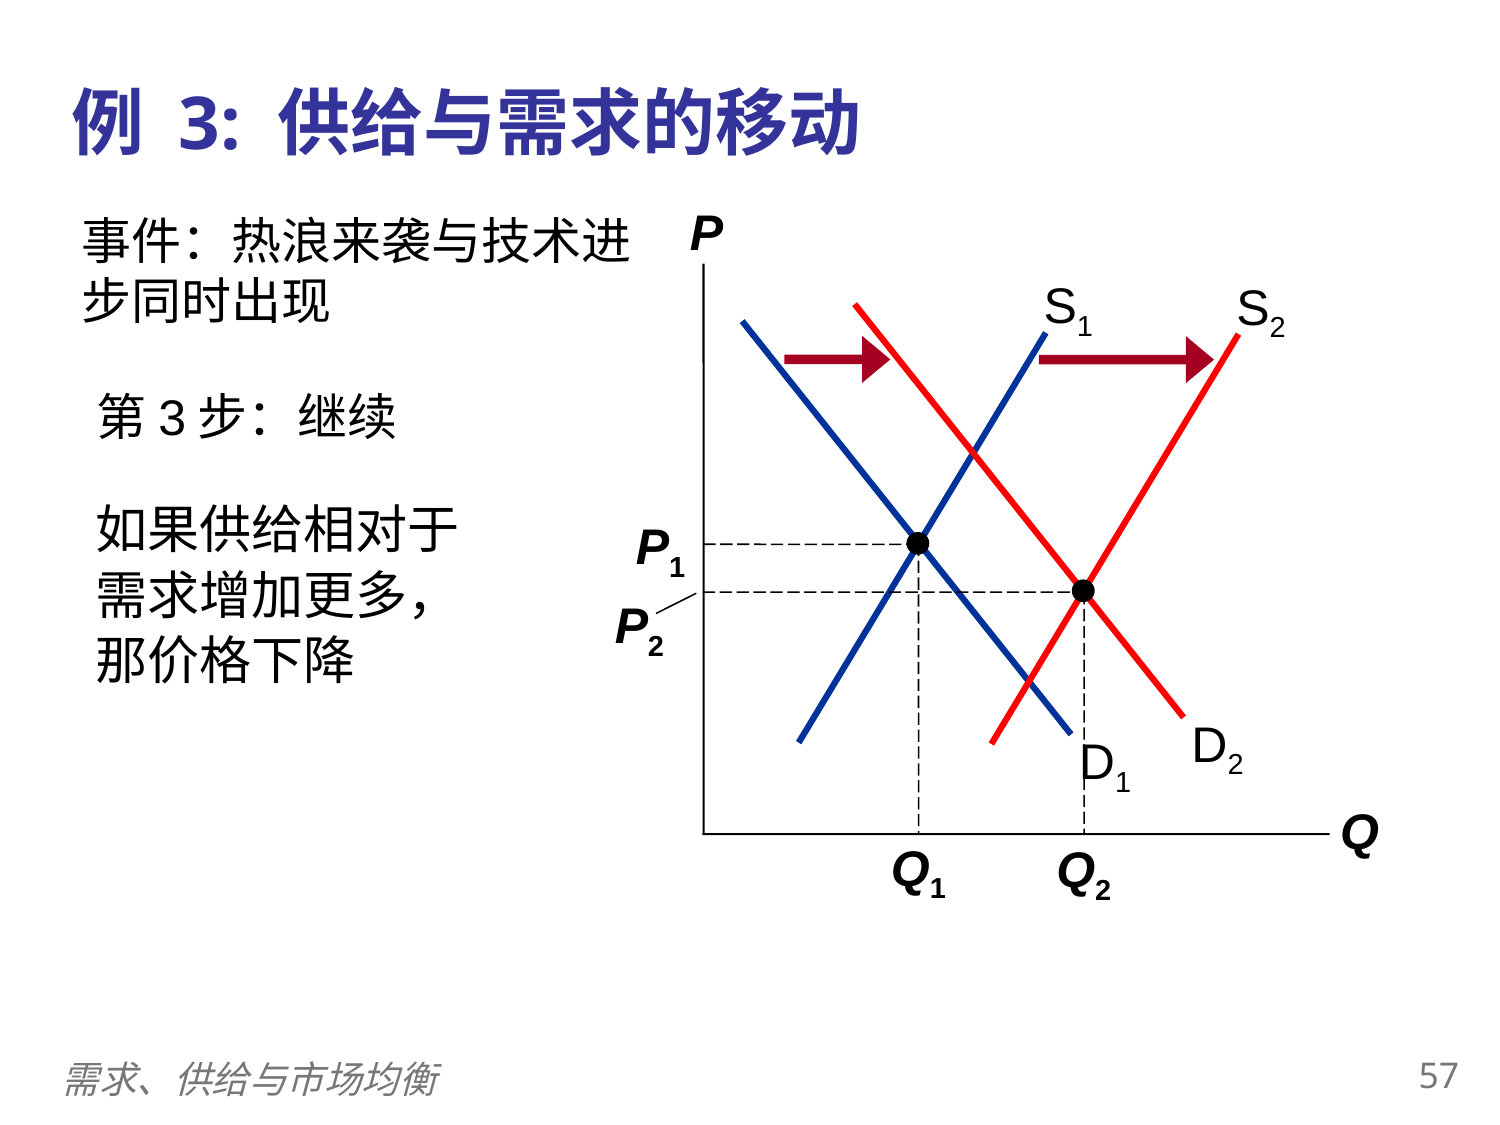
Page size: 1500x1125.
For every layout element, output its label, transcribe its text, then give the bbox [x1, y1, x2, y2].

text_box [1129, 789, 1151, 798]
title 例 3: 供给与需求的移动 [56, 26, 1428, 214]
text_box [599, 579, 1125, 898]
footer 需求、供给与市场均衡 [46, 1048, 1251, 1109]
text_box 事件：热浪来袭与技术进步同时出现 [66, 202, 666, 472]
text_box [991, 267, 1309, 745]
text_box 如果供给相对于需求增加更多，那价格下降 [80, 486, 498, 786]
slide_number 56 [1361, 1045, 1475, 1107]
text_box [671, 193, 1398, 868]
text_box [798, 266, 992, 513]
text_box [620, 514, 849, 577]
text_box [854, 303, 1263, 781]
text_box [741, 320, 793, 513]
